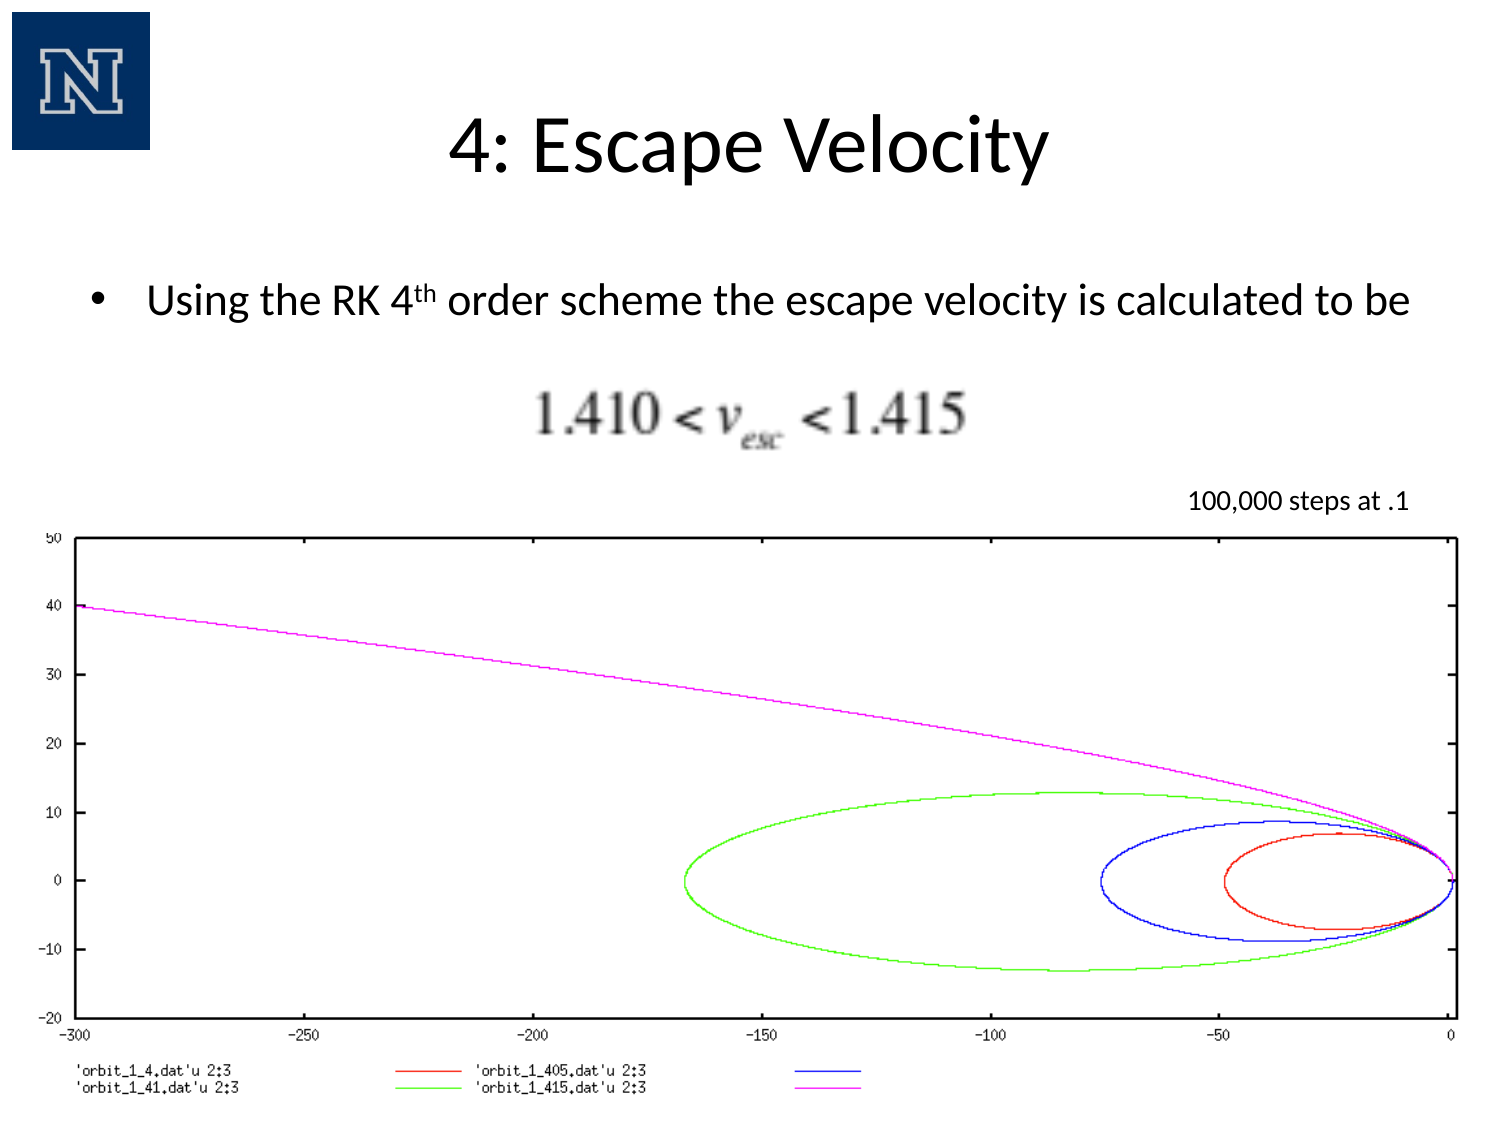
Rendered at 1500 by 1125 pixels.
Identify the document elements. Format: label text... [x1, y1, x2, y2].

picture [12, 12, 150, 150]
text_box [530, 377, 970, 459]
picture [0, 533, 1500, 1095]
list Using the RK 4th order scheme the escape velocity is calculated to be [75, 262, 1456, 531]
text_box 100,000 steps at .1 [1172, 474, 1456, 524]
title 4: Escape Velocity [75, 45, 1425, 233]
